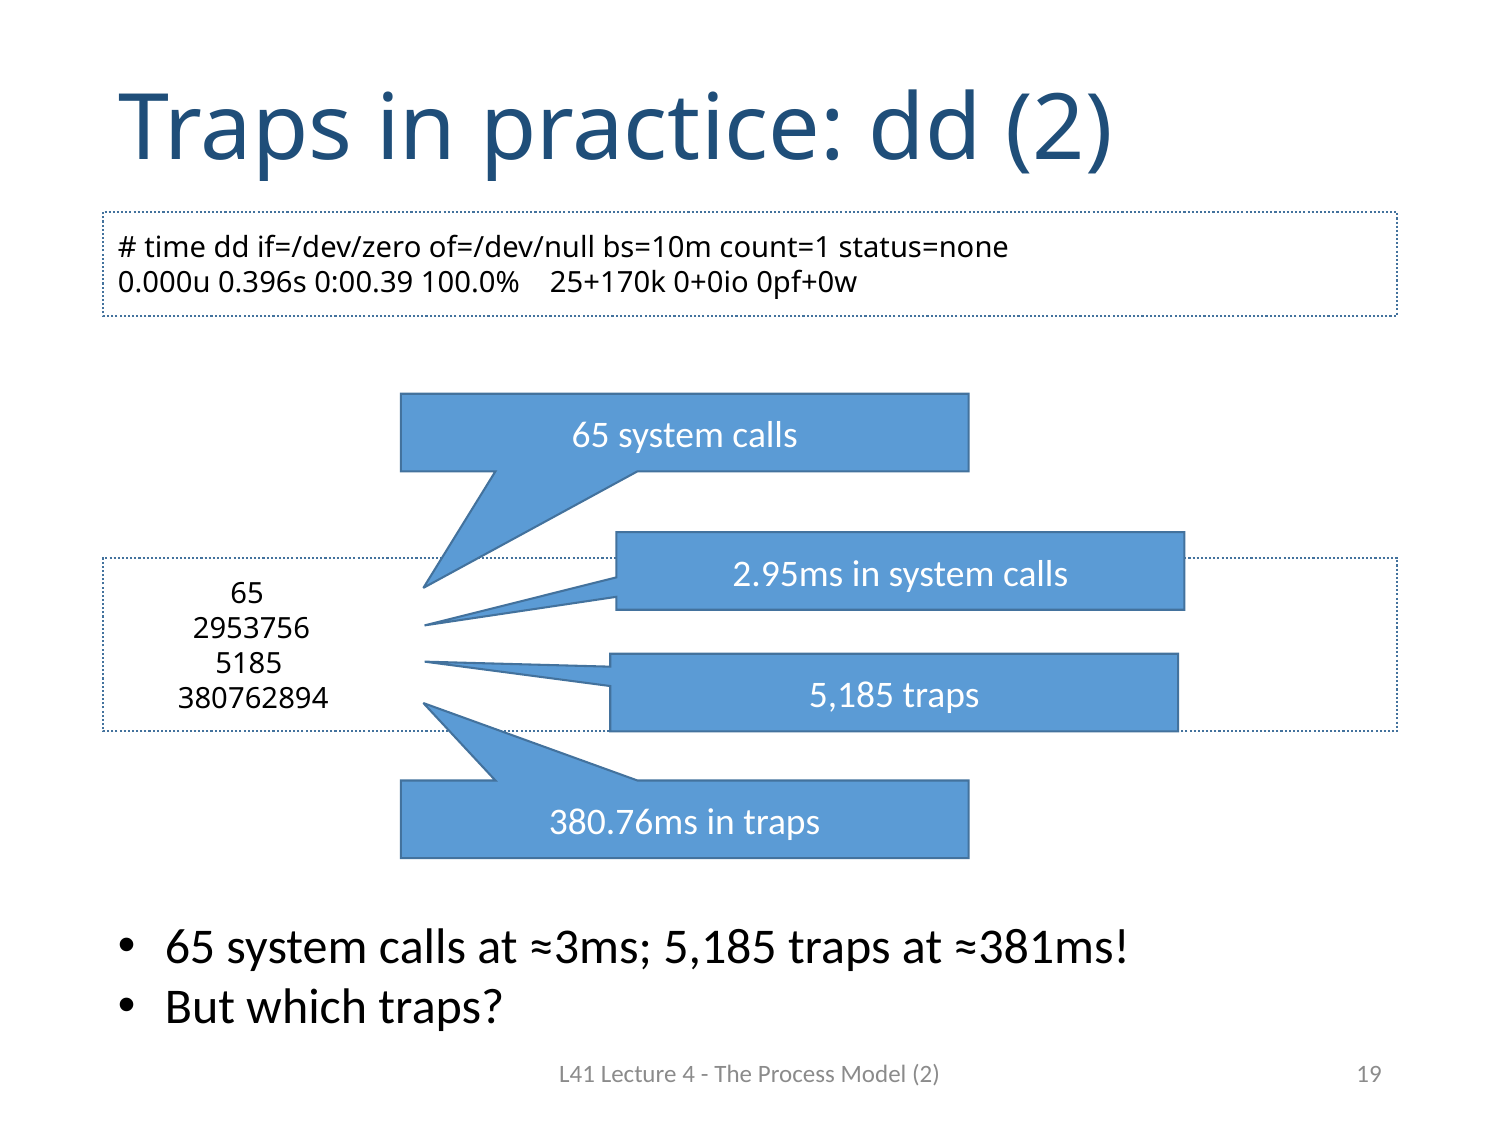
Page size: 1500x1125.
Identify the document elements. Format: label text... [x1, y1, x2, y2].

text_box 5,185 traps [424, 652, 1180, 733]
text_box 65 2953756 5185 380762894 [102, 557, 1398, 732]
text_box 65 system calls at ≈3ms; 5,185 traps at ≈381ms! But which traps? [103, 906, 1397, 1042]
text_box 2.95ms in system calls [424, 531, 1186, 627]
footer L41 Lecture 4 - The Process Model (2) [496, 1042, 1004, 1103]
slide_number 19 [1059, 1042, 1397, 1103]
text_box # time dd if=/dev/zero of=/dev/null bs=10m count=1 status=none 0.000u 0.396s 0:00.39 100.0% 25+170k 0+0io 0pf+0w [102, 220, 1398, 317]
text_box 380.76ms in traps [399, 702, 970, 860]
text_box 65 system calls [399, 392, 970, 589]
title Traps in practice: dd (2) [103, 38, 1397, 222]
